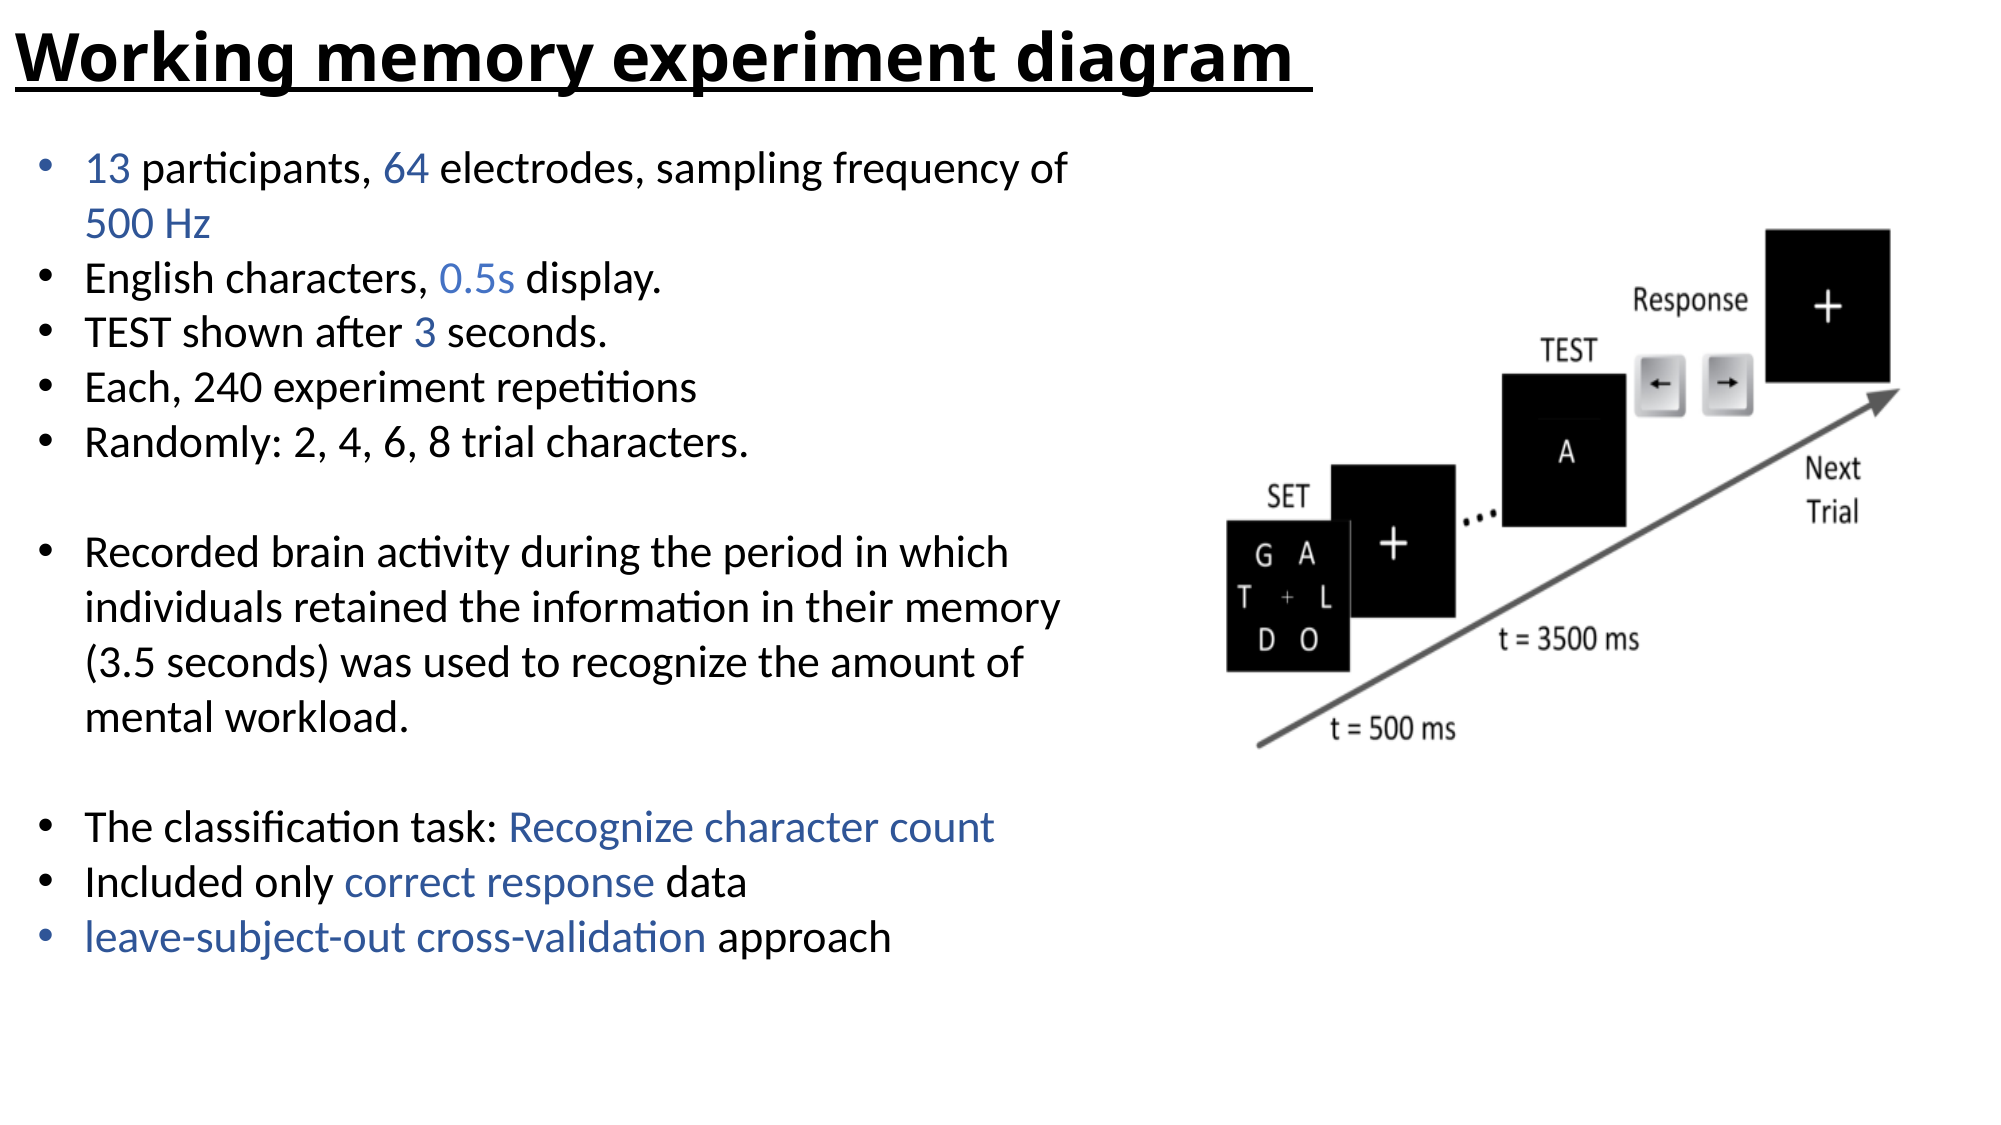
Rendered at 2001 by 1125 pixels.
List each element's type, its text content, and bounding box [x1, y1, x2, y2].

text_box 13 participants, 64 electrodes, sampling frequency of 500 Hz English characters, 0.5s display. TEST shown after 3 seconds. Each, 240 experiment repetitions Randomly: 2, 4, 6, 8 trial characters. Recorded brain activity during the period in which individuals retained the information in their memory (3.5 seconds) was used to recognize the amount of mental workload. The classification task: Recognize character count Included only correct response data leave-subject-out cross-validation approach [22, 129, 1144, 970]
title Working memory experiment diagram [0, 9, 1725, 111]
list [1143, 191, 1993, 778]
